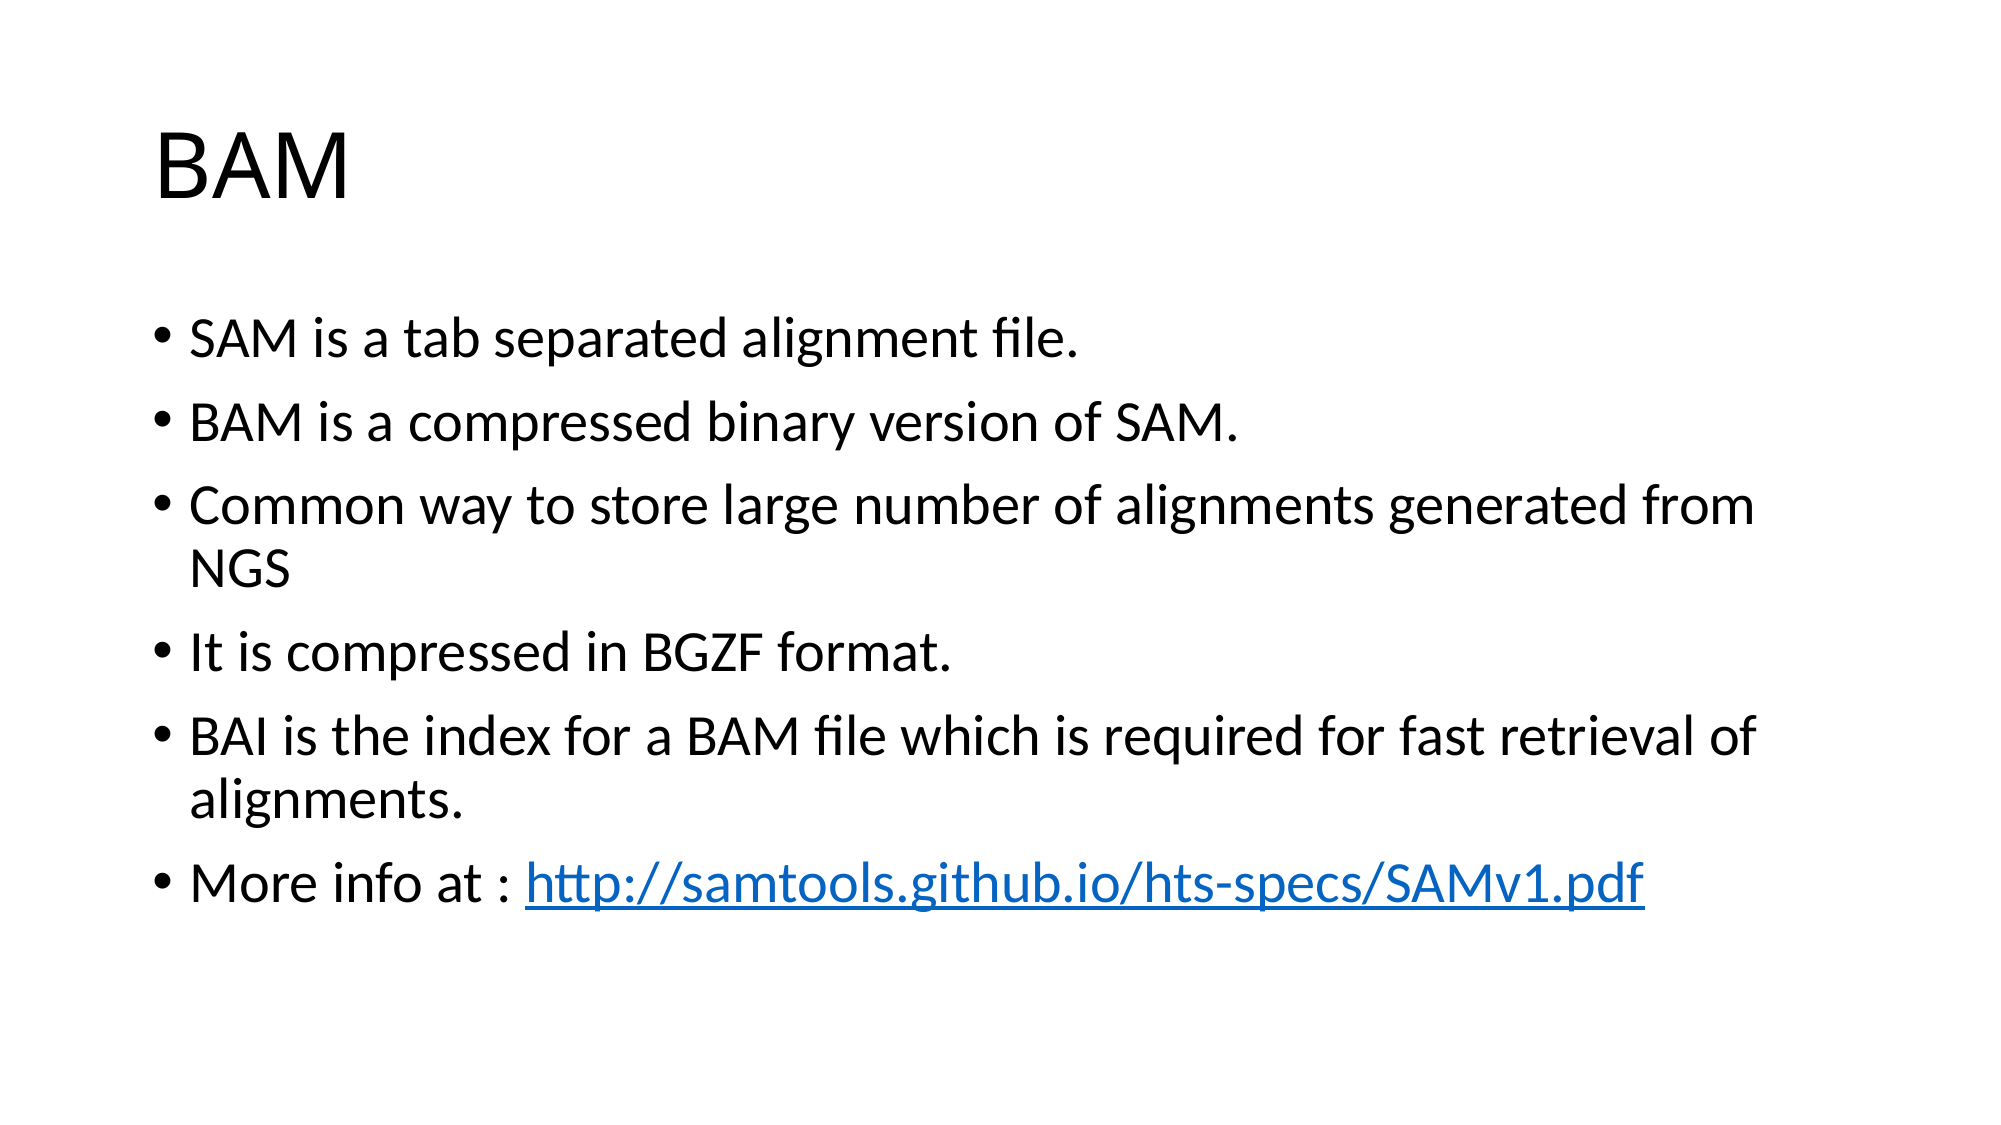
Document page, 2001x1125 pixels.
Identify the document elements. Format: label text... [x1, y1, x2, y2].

title BAM [137, 59, 1863, 278]
list SAM is a tab separated alignment file. BAM is a compressed binary version of SAM. Common way to store large number of alignments generated from NGS It is compressed in BGZF format. BAI is the index for a BAM file which is required for fast retrieval of alignments. More info at : http://samtools.github.io/hts-specs/SAMv1.pdf [137, 299, 1863, 1014]
